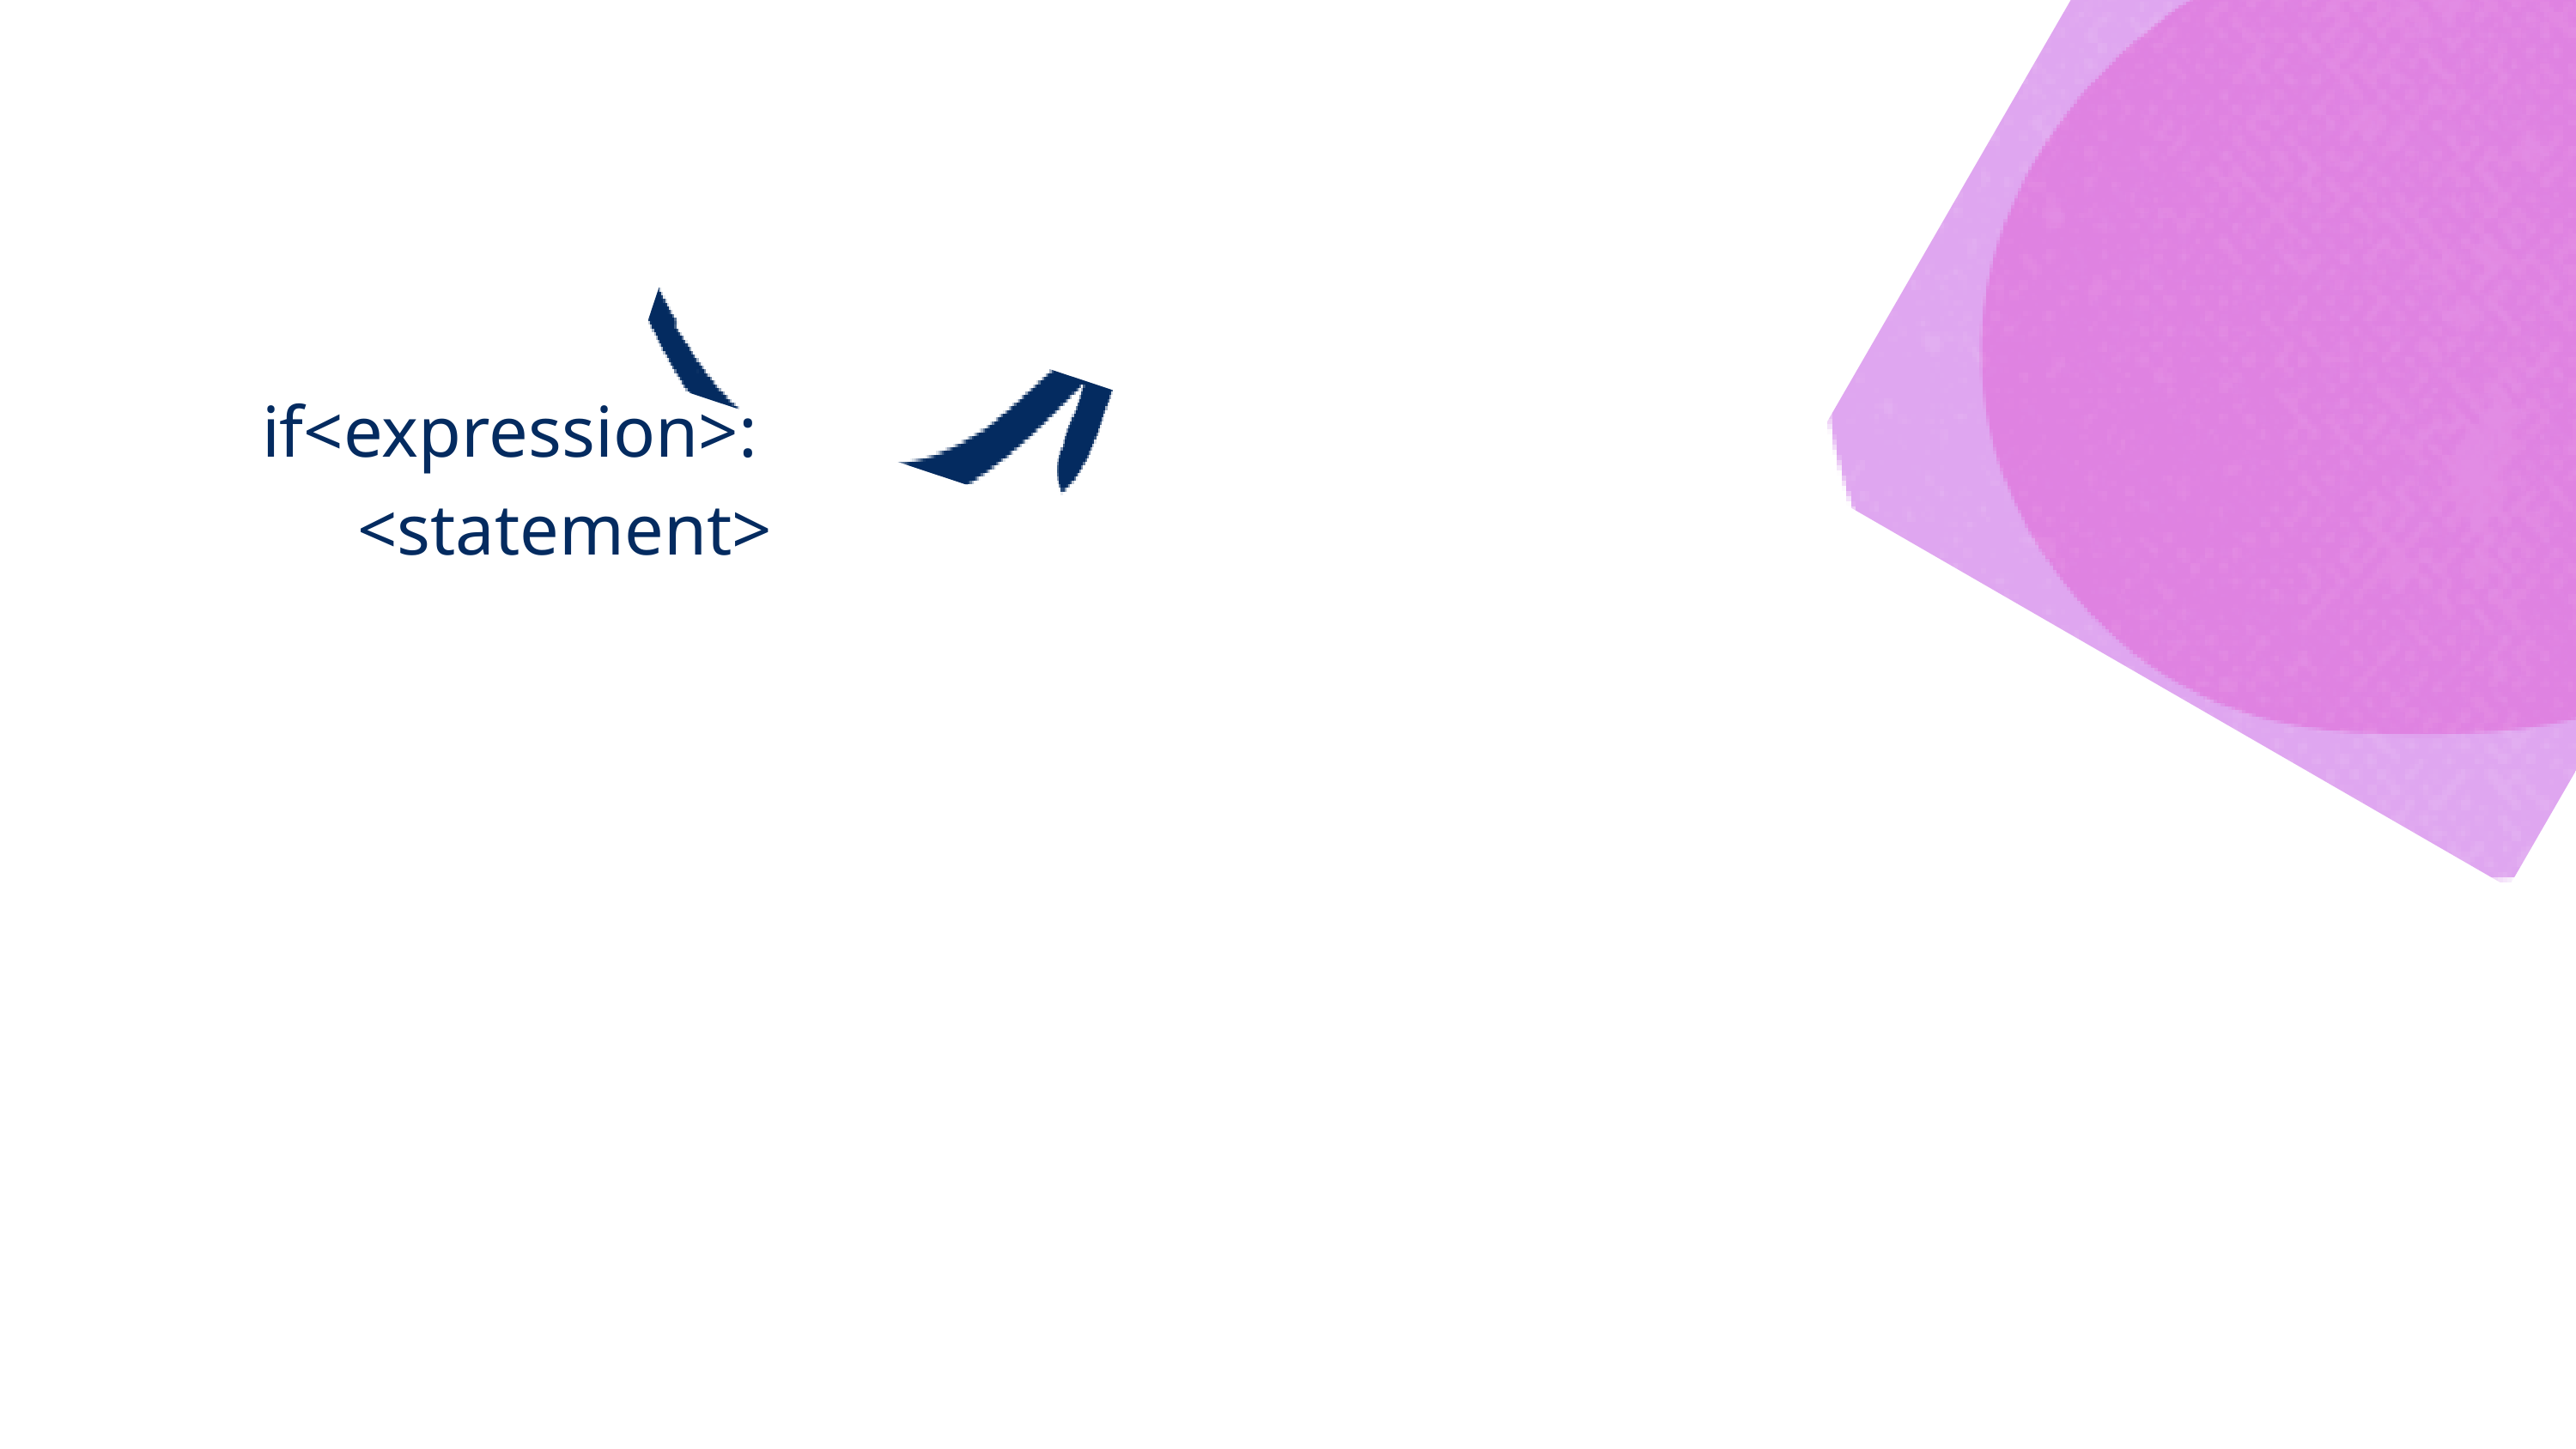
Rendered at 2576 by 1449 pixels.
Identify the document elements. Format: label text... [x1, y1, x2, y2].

text_box if<expression>: <statement> [144, 373, 802, 569]
text_box [1795, 0, 2576, 888]
text_box [1962, 0, 2070, 186]
text_box [1962, 573, 2249, 738]
text_box [630, 244, 1130, 525]
